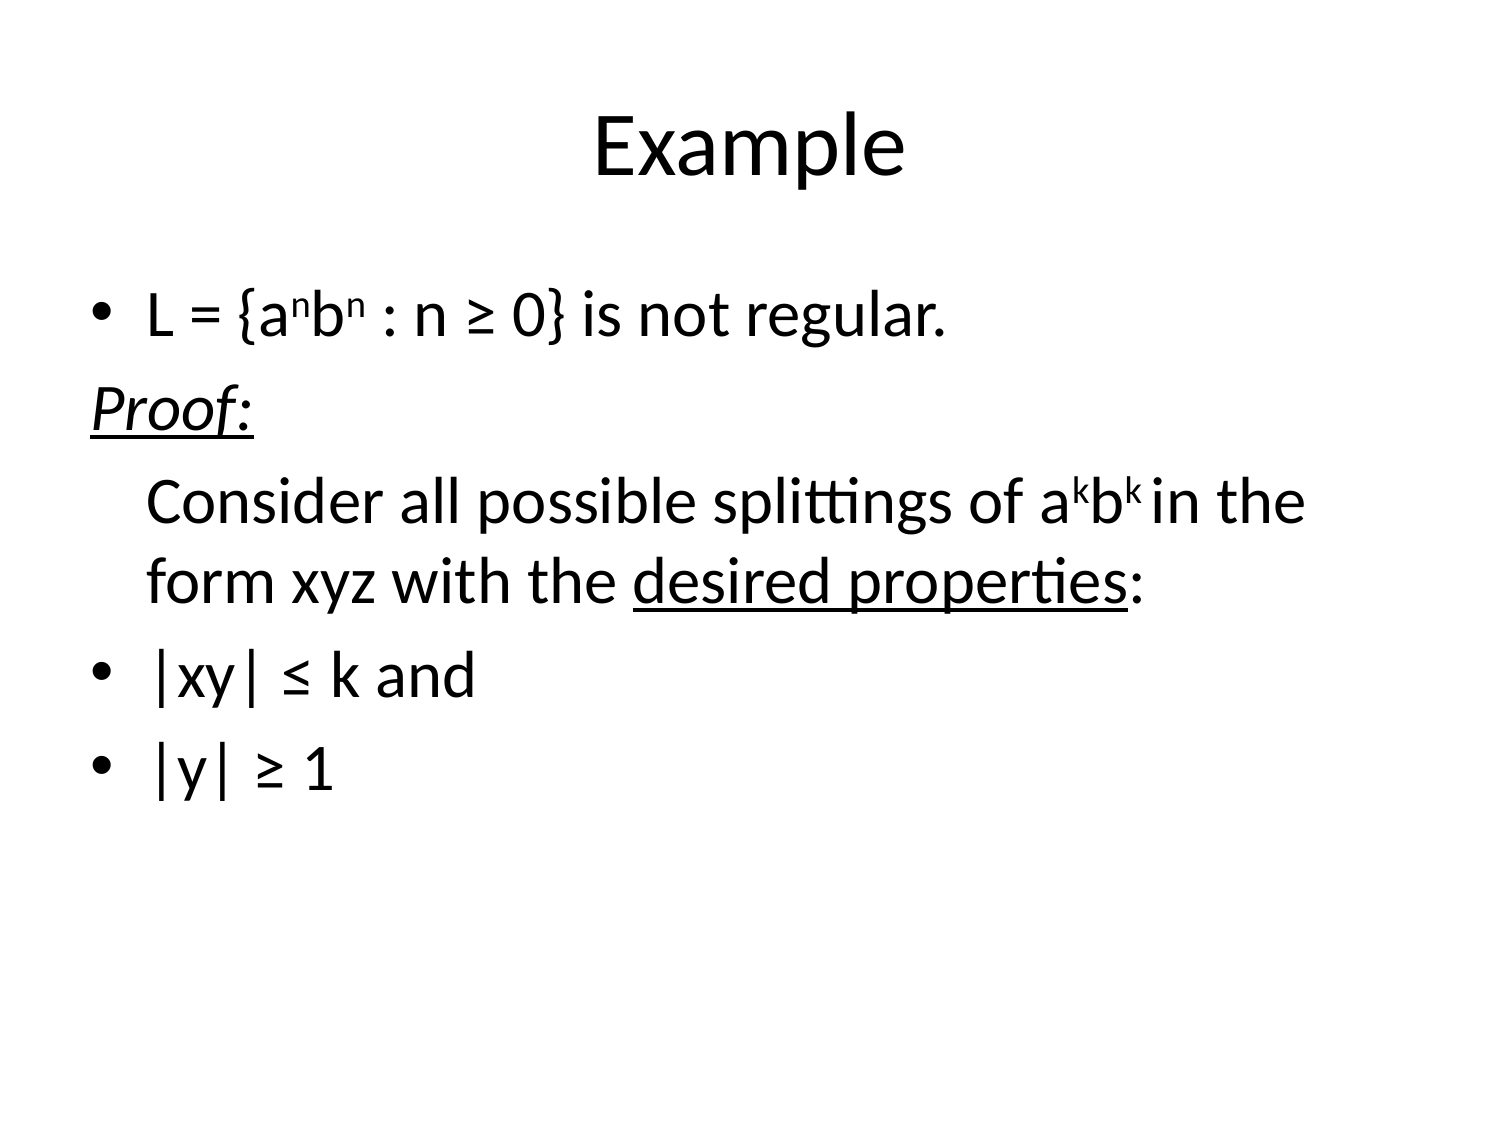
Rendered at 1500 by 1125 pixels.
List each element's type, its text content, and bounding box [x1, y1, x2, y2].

list L = {anbn : n ≥ 0} is not regular. Proof: Consider all possible splittings of akbk in the form xyz with the desired properties: |xy| ≤ k and |y| ≥ 1 [75, 262, 1425, 1005]
title Example [75, 45, 1425, 233]
